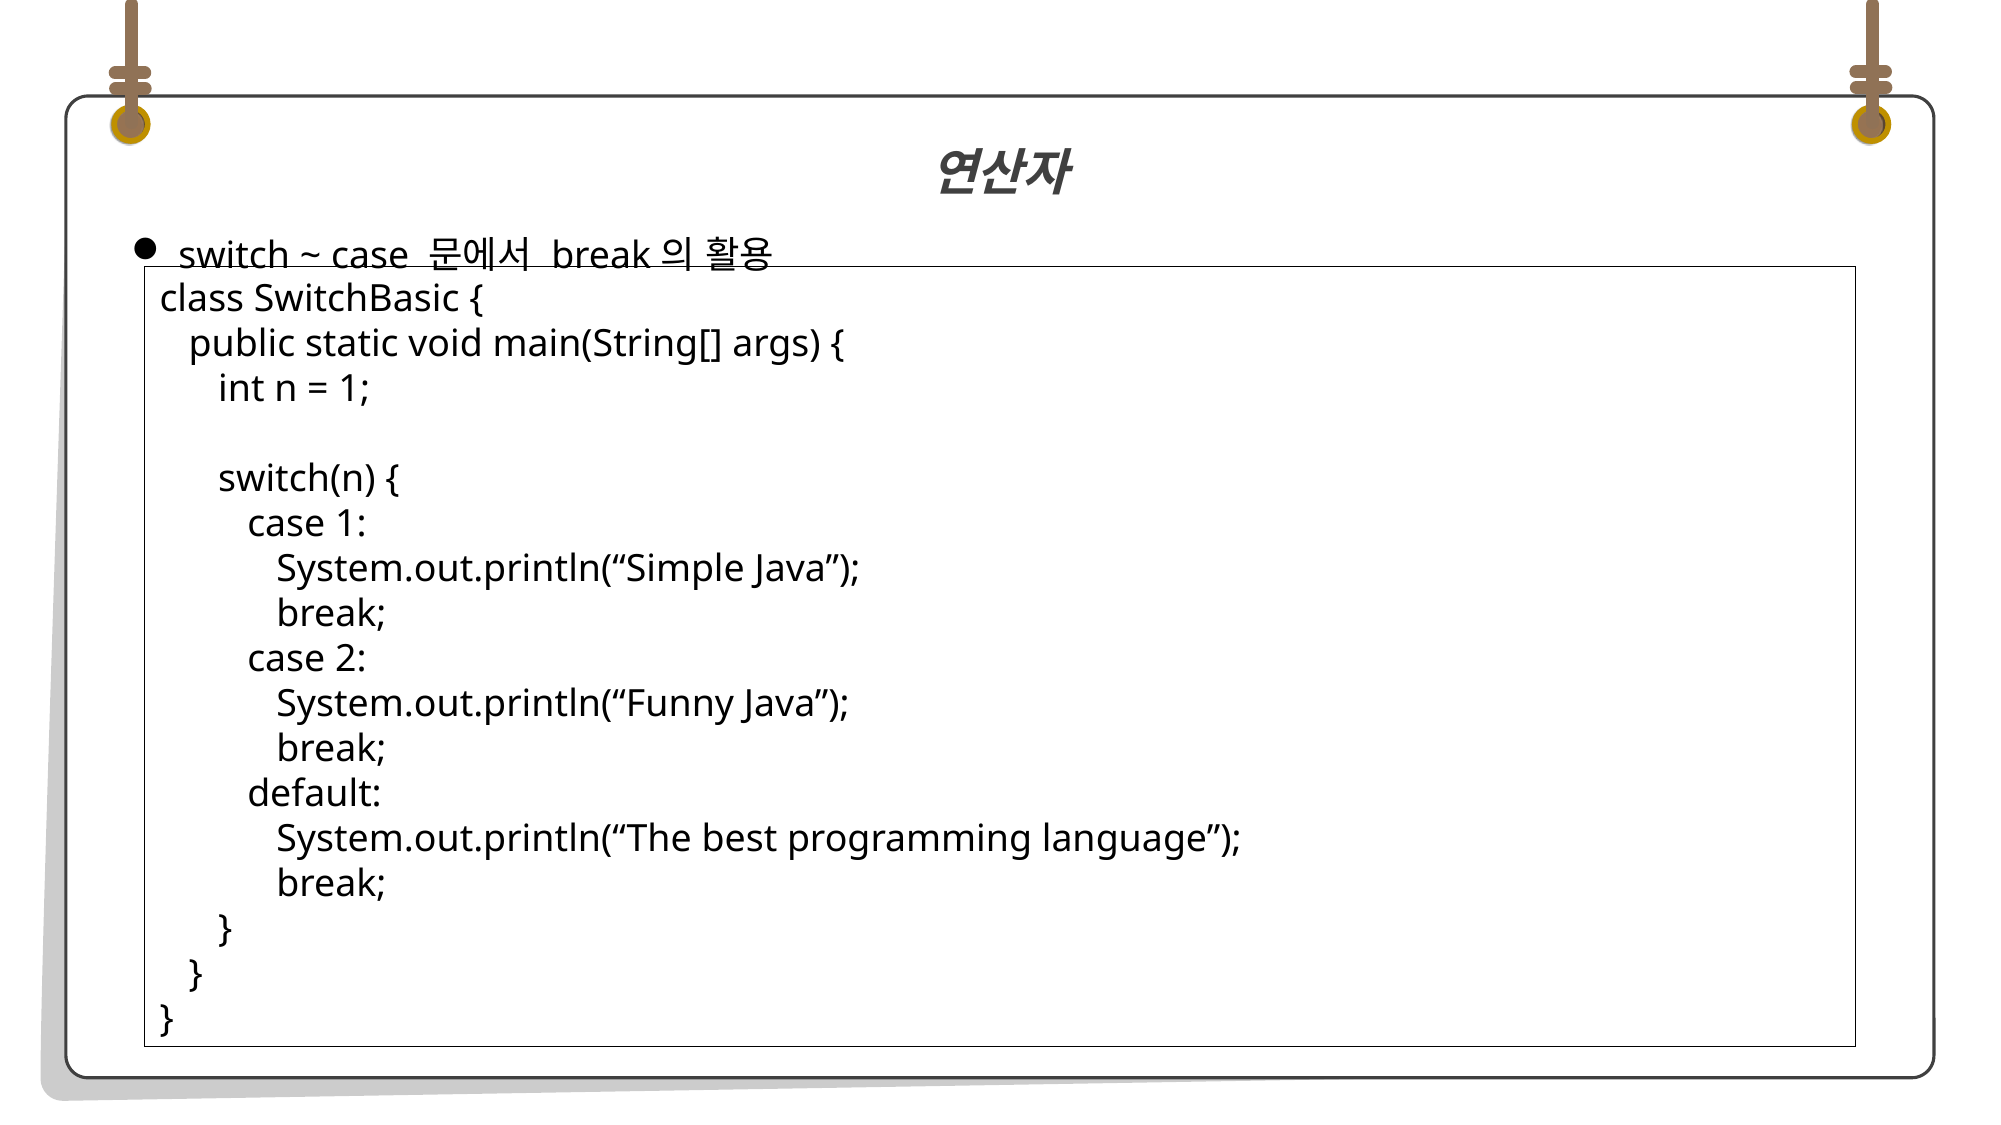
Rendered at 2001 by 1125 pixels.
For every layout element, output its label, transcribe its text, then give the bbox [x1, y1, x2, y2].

text_box [39, 237, 1415, 1102]
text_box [115, 4, 146, 123]
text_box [1854, 107, 1889, 141]
text_box class SwitchBasic { public static void main(String[] args) { int n = 1; switch(n) { case 1: System.out.println(“Simple Java”); break; case 2: System.out.println(“Funny Java”); break; default: System.out.println(“The best programming language”); break; } } } [144, 266, 1856, 1047]
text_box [1855, 4, 1886, 123]
text_box switch ~ case 문에서 break의 활용 [64, 94, 1935, 1079]
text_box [114, 107, 148, 141]
text_box 연산자 [500, 103, 1500, 209]
